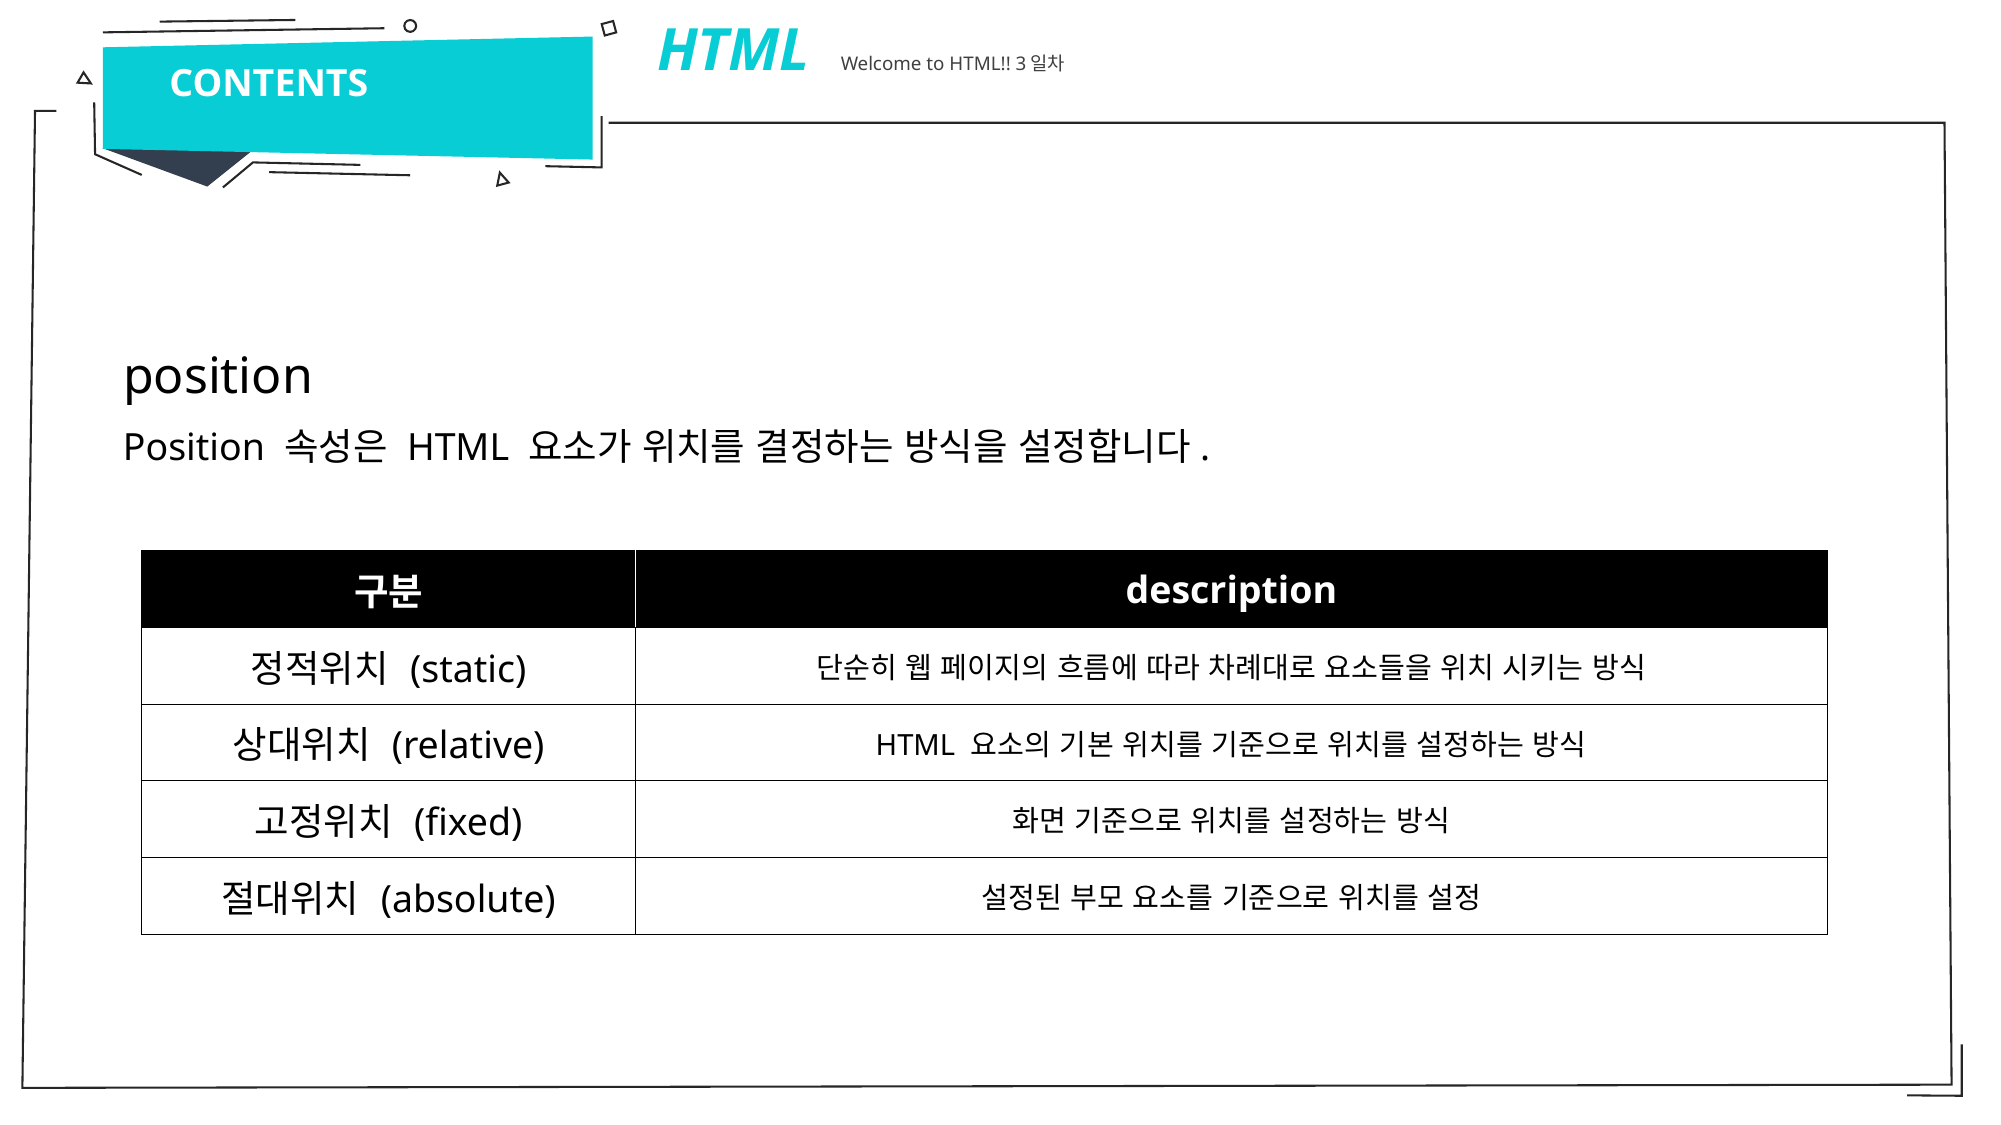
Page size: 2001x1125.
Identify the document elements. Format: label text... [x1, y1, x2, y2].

text_box HTML Welcome to HTML!! 3일차 [642, 5, 1867, 90]
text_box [22, 110, 1962, 1096]
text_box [79, 19, 615, 188]
